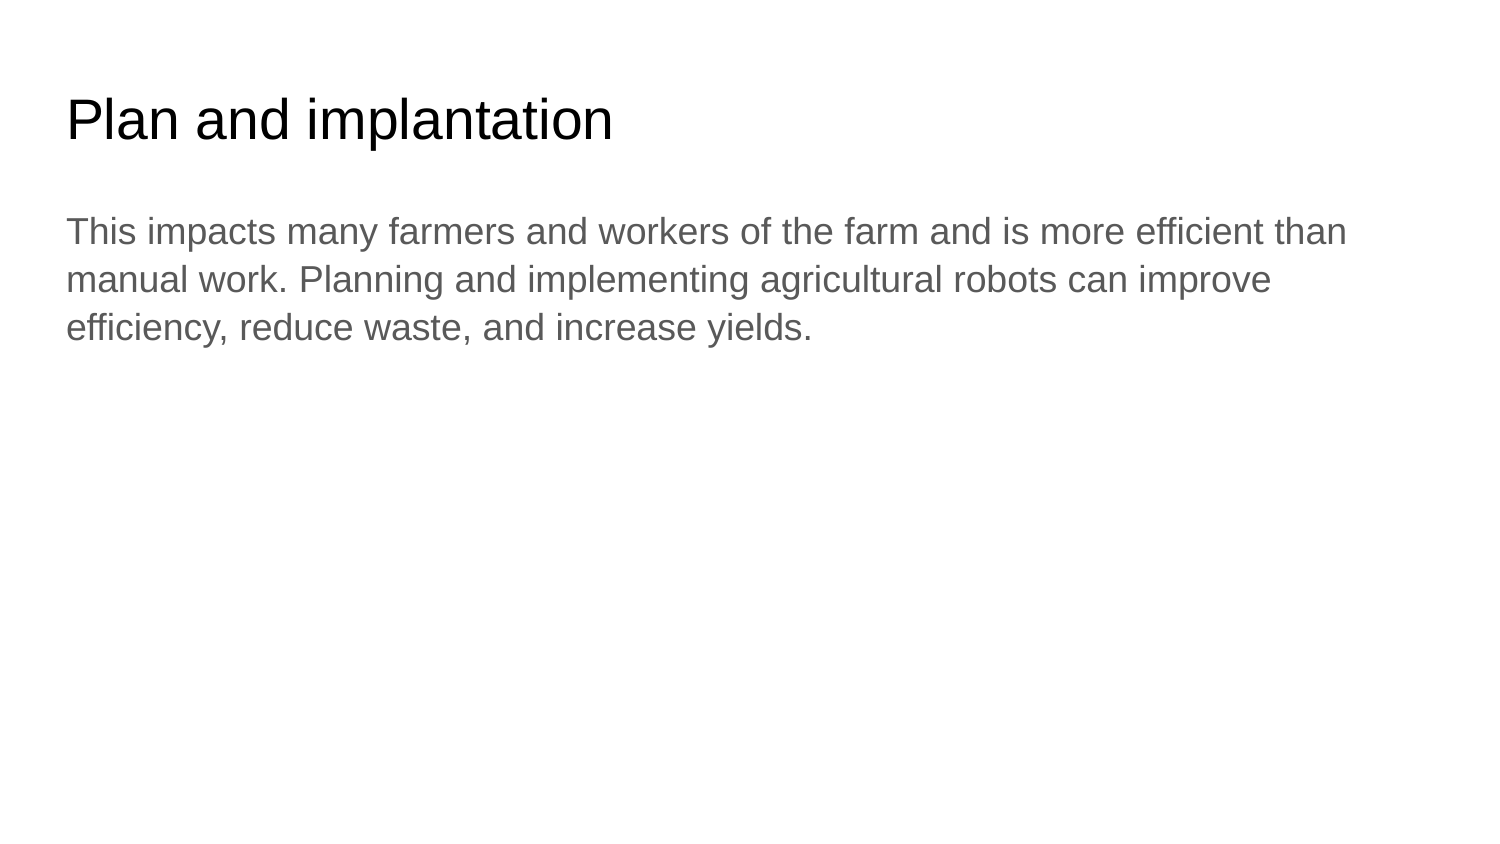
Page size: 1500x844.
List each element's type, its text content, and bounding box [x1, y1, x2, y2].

title Plan and implantation [51, 72, 1449, 167]
list This impacts many farmers and workers of the farm and is more efficient than manual work. Planning and implementing agricultural robots can improve efficiency, reduce waste, and increase yields. [51, 189, 1449, 750]
